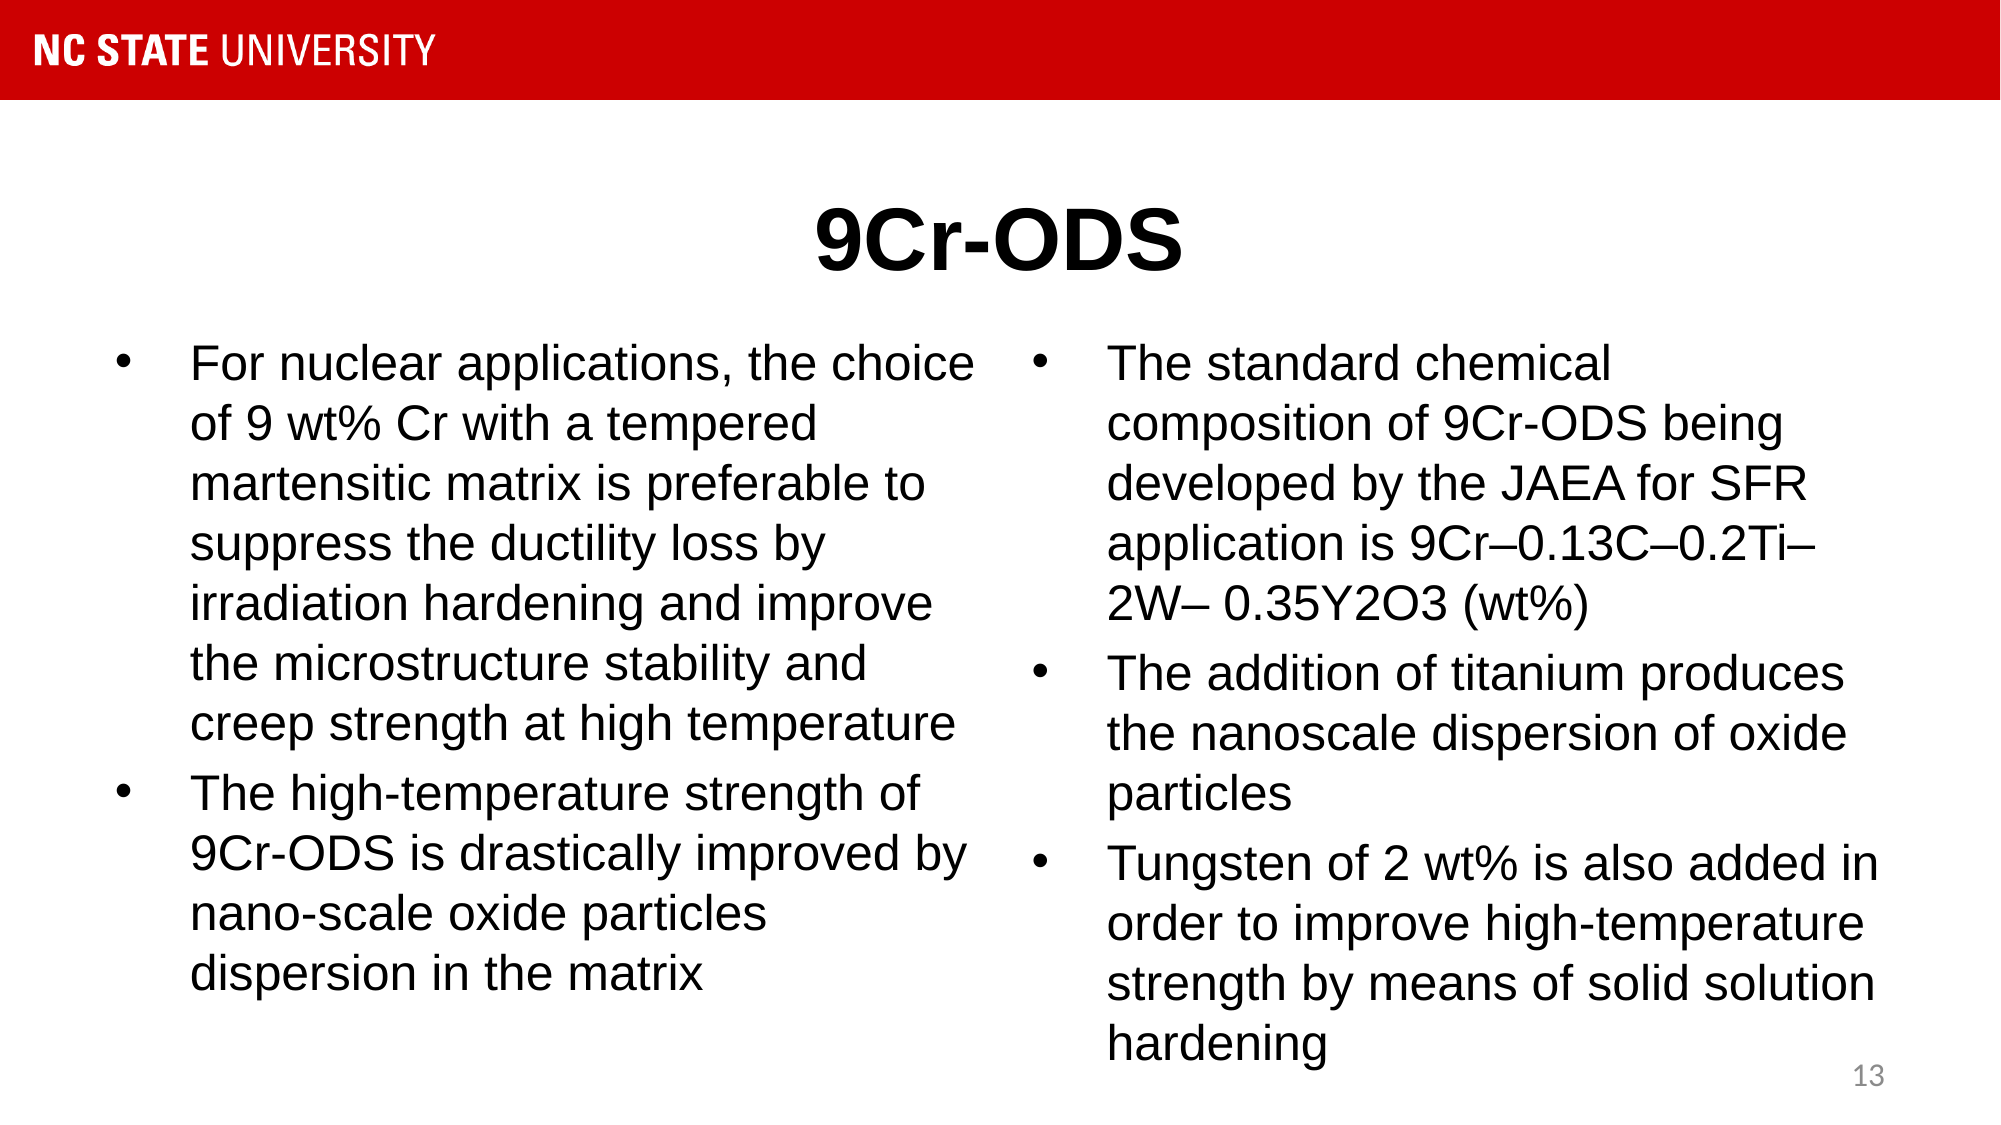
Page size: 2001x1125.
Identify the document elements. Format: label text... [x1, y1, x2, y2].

slide_number 13 [1433, 1042, 1900, 1103]
list For nuclear applications, the choice of 9 wt% Cr with a tempered martensitic matrix is preferable to suppress the ductility loss by irradiation hardening and improve the microstructure stability and creep strength at high temperature The high-temperature strength of 9Cr-ODS is drastically improved by nano-scale oxide particles dispersion in the matrix [99, 322, 1016, 1005]
title 9Cr-ODS [99, 147, 1900, 322]
picture [0, 0, 2001, 100]
list The standard chemical composition of 9Cr-ODS being developed by the JAEA for SFR application is 9Cr–0.13C–0.2Ti–2W– 0.35Y2O3 (wt%) The addition of titanium produces the nanoscale dispersion of oxide particles Tungsten of 2 wt% is also added in order to improve high-temperature strength by means of solid solution hardening [1016, 322, 1900, 1005]
